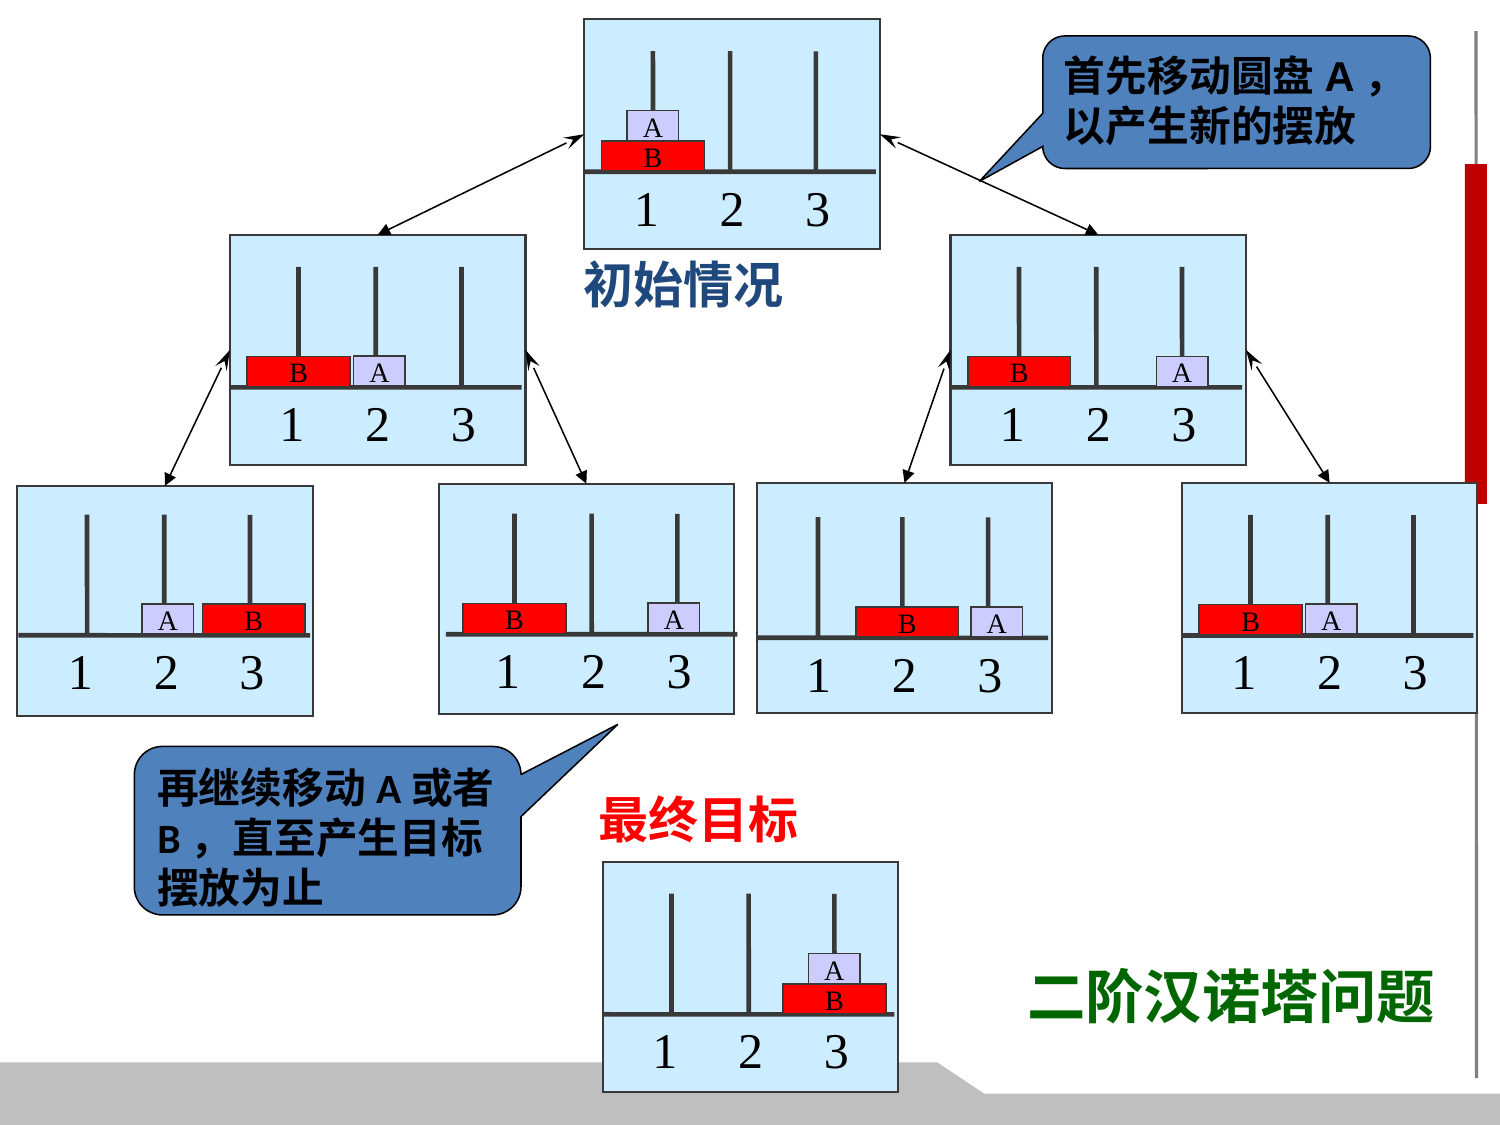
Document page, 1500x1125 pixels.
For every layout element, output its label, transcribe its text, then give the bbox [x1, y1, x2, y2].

text_box 2 [1089, 406, 1107, 437]
text_box B [967, 356, 1071, 387]
text_box 2 [723, 190, 741, 221]
text_box 1 [1003, 406, 1022, 437]
text_box 初始情况 [568, 246, 911, 322]
text_box A [648, 603, 700, 634]
text_box 3 [670, 653, 688, 684]
text_box 首先移动圆盘A，以产生新的摆放 [1025, 35, 1431, 169]
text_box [525, 349, 587, 484]
text_box B [855, 607, 959, 638]
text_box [164, 349, 231, 487]
text_box 2 [369, 406, 387, 437]
text_box 1 [71, 654, 89, 685]
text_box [904, 349, 951, 484]
text_box 1 [1235, 654, 1253, 685]
text_box 3 [454, 406, 472, 437]
text_box 2 [585, 653, 603, 684]
text_box 1 [637, 190, 655, 221]
text_box B [601, 140, 705, 171]
text_box 3 [827, 1033, 845, 1064]
text_box 2 [742, 1033, 760, 1064]
text_box 再继续移动A或者B，直至产生目标摆放为止 [134, 724, 618, 915]
text_box 二阶汉诺塔问题 [1012, 953, 1493, 1038]
text_box 3 [243, 654, 261, 685]
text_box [879, 133, 1099, 235]
text_box [584, 19, 880, 171]
text_box 3 [1175, 406, 1193, 437]
text_box 1 [809, 657, 828, 687]
text_box [756, 482, 1053, 713]
text_box A [808, 953, 860, 984]
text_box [377, 133, 585, 235]
text_box 3 [981, 657, 999, 687]
text_box [17, 485, 313, 716]
text_box 1 [283, 406, 301, 437]
text_box B [1199, 604, 1302, 635]
text_box 1 [499, 653, 517, 684]
text_box [438, 483, 735, 714]
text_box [1245, 349, 1330, 484]
text_box B [782, 983, 886, 1014]
text_box A [1305, 604, 1357, 635]
text_box 最终目标 [584, 781, 927, 856]
text_box 2 [1321, 654, 1339, 685]
text_box A [970, 606, 1023, 637]
text_box [950, 234, 1247, 387]
text_box 2 [157, 654, 175, 685]
text_box A [627, 110, 679, 141]
text_box A [353, 356, 406, 387]
text_box 1 [656, 1033, 674, 1064]
text_box 3 [1406, 654, 1424, 685]
text_box 2 [895, 657, 913, 687]
text_box [229, 234, 526, 387]
text_box [602, 861, 899, 1092]
text_box 3 [809, 190, 827, 221]
text_box [235, 388, 520, 465]
text_box [955, 388, 1240, 465]
text_box [1181, 482, 1478, 713]
text_box B [247, 356, 351, 387]
text_box B [463, 603, 566, 634]
text_box A [1156, 356, 1208, 387]
text_box [584, 172, 880, 246]
text_box A [142, 604, 194, 635]
text_box B [202, 604, 306, 635]
